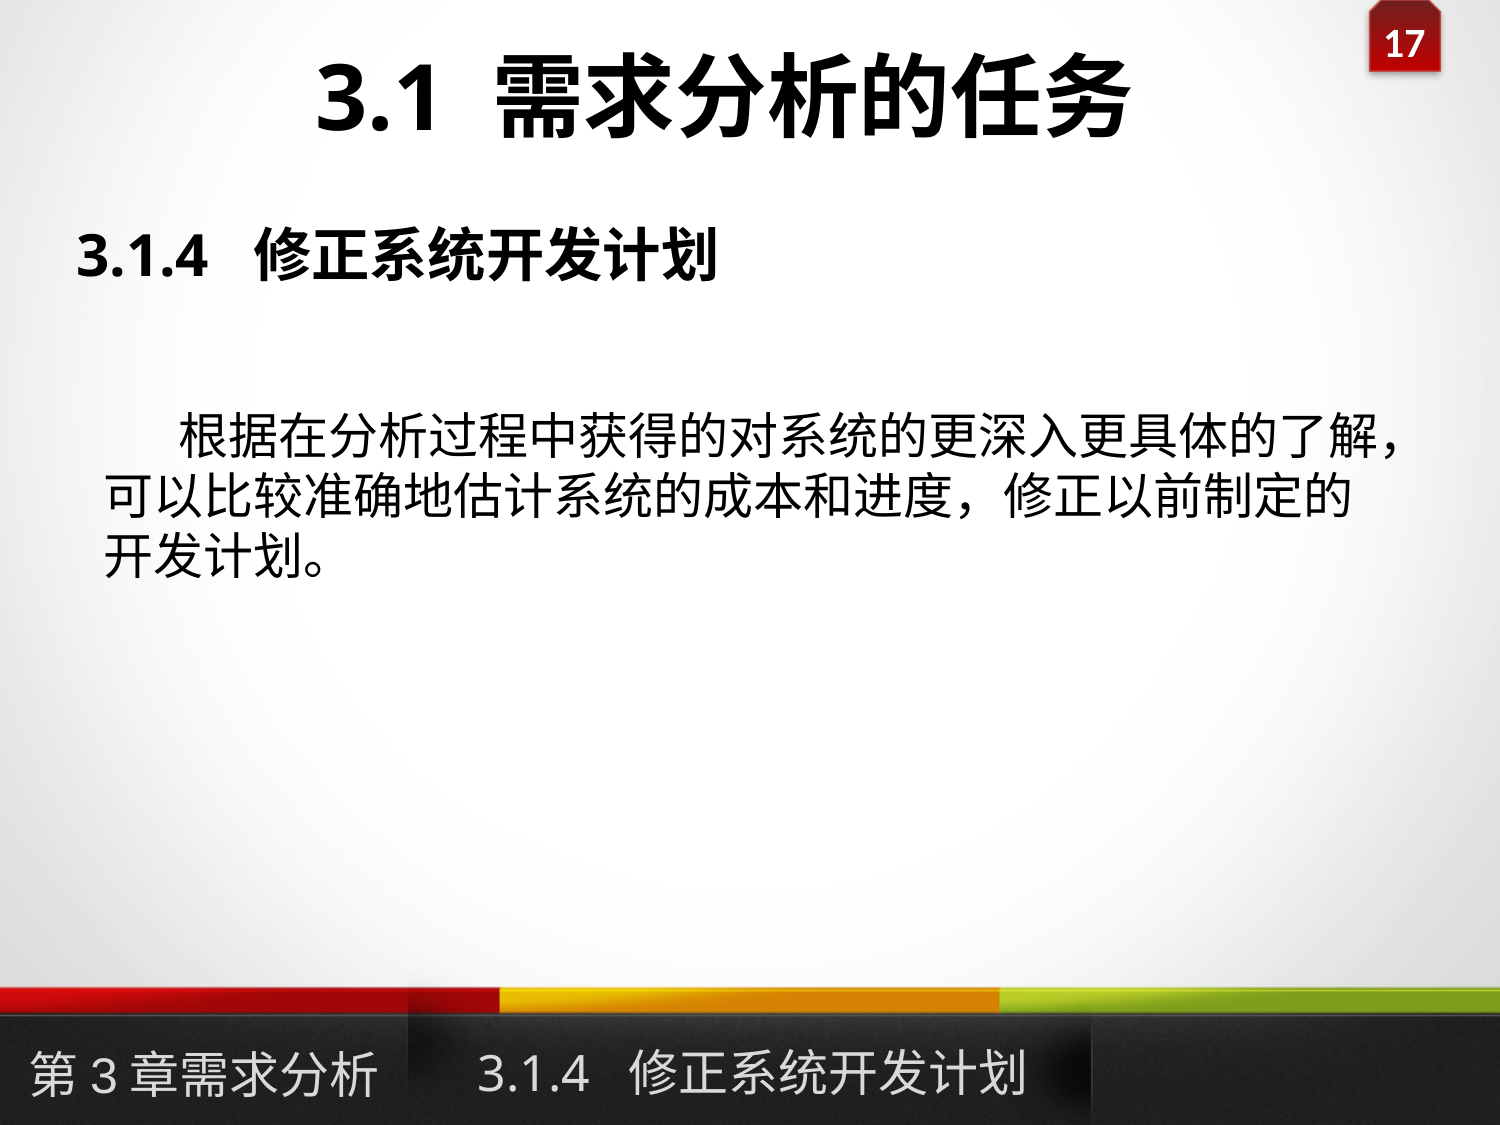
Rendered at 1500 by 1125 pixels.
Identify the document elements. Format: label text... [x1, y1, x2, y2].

title 3.1 需求分析的任务 [49, 0, 1400, 188]
text_box 根据在分析过程中获得的对系统的更深入更具体的了解，可以比较准确地估计系统的成本和进度，修正以前制定的开发计划。 [86, 395, 1402, 594]
text_box 第3章需求分析 [0, 1034, 431, 1113]
text_box 3.1.4 修正系统开发计划 [59, 209, 885, 298]
picture [0, 0, 1500, 1125]
text_box 3.1.4 修正系统开发计划 [419, 1032, 1087, 1111]
